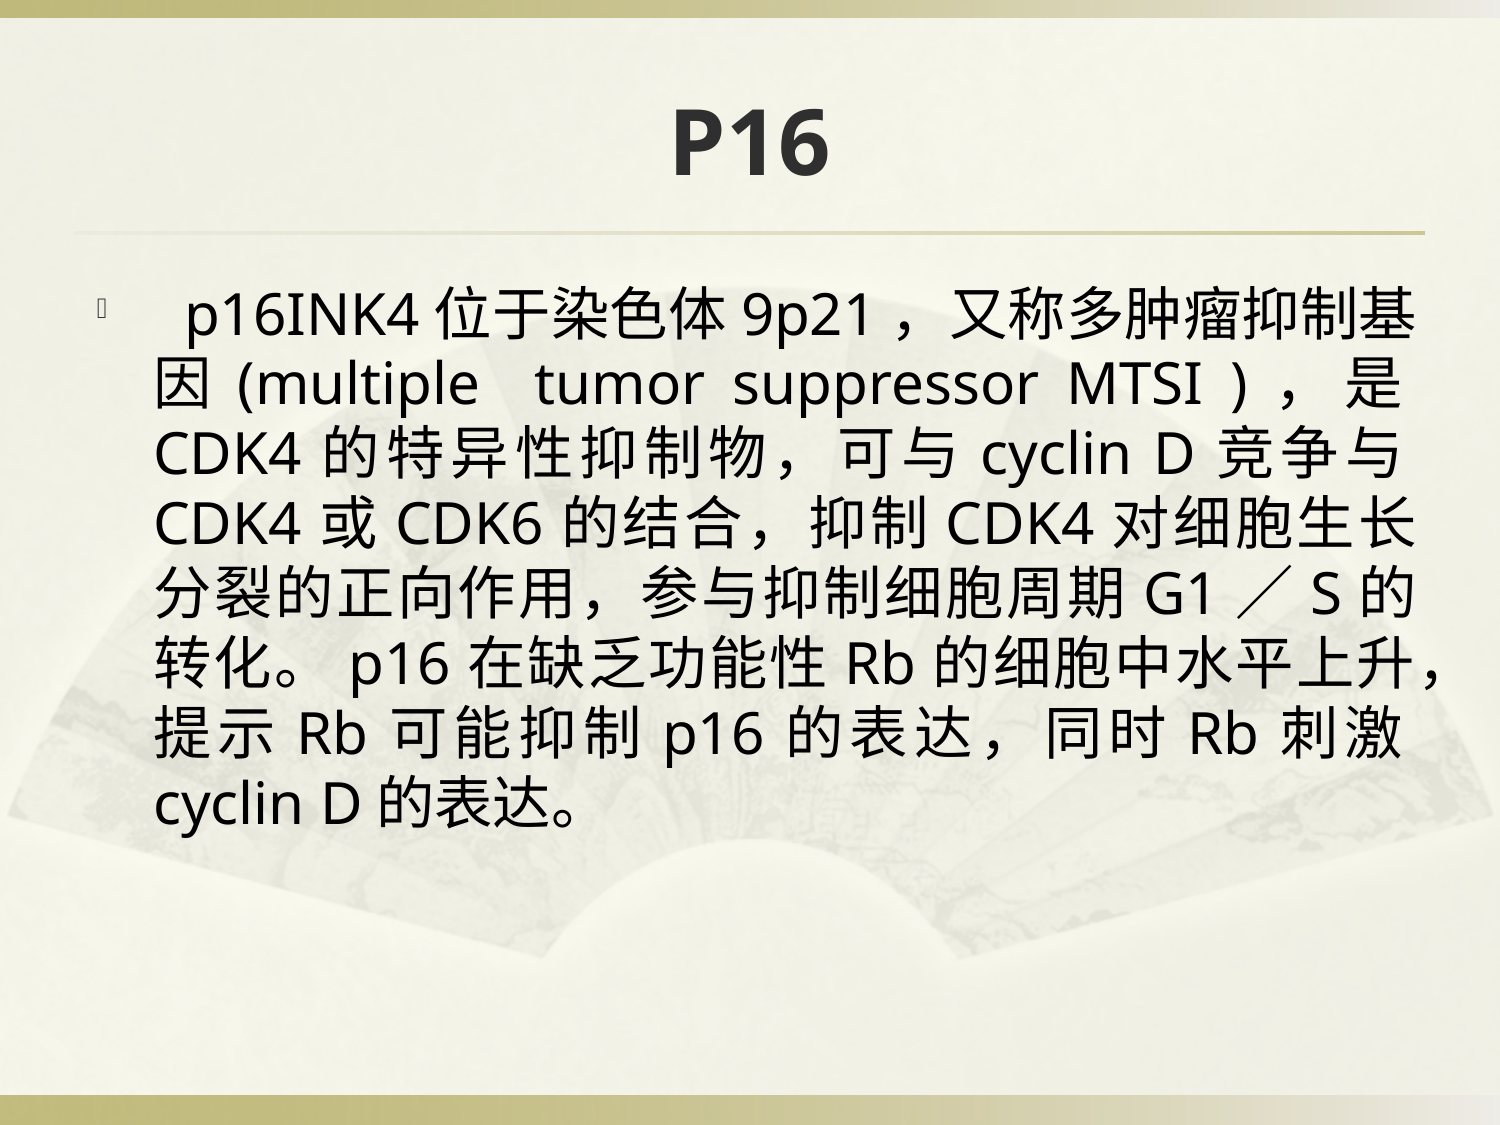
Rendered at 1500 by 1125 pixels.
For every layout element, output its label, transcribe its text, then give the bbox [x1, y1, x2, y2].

list p16INK4位于染色体9p21，又称多肿瘤抑制基因(multiple tumor suppressor MTSI )，是CDK4的特异性抑制物，可与cyclin D竞争与CDK4或CDK6的结合，抑制CDK4对细胞生长分裂的正向作用，参与抑制细胞周期G1／S的转化。p16在缺乏功能性Rb的细胞中水平上升，提示Rb可能抑制p16的表达，同时Rb刺激cyclin D的表达。 [82, 269, 1432, 980]
title P16 [75, 45, 1425, 233]
